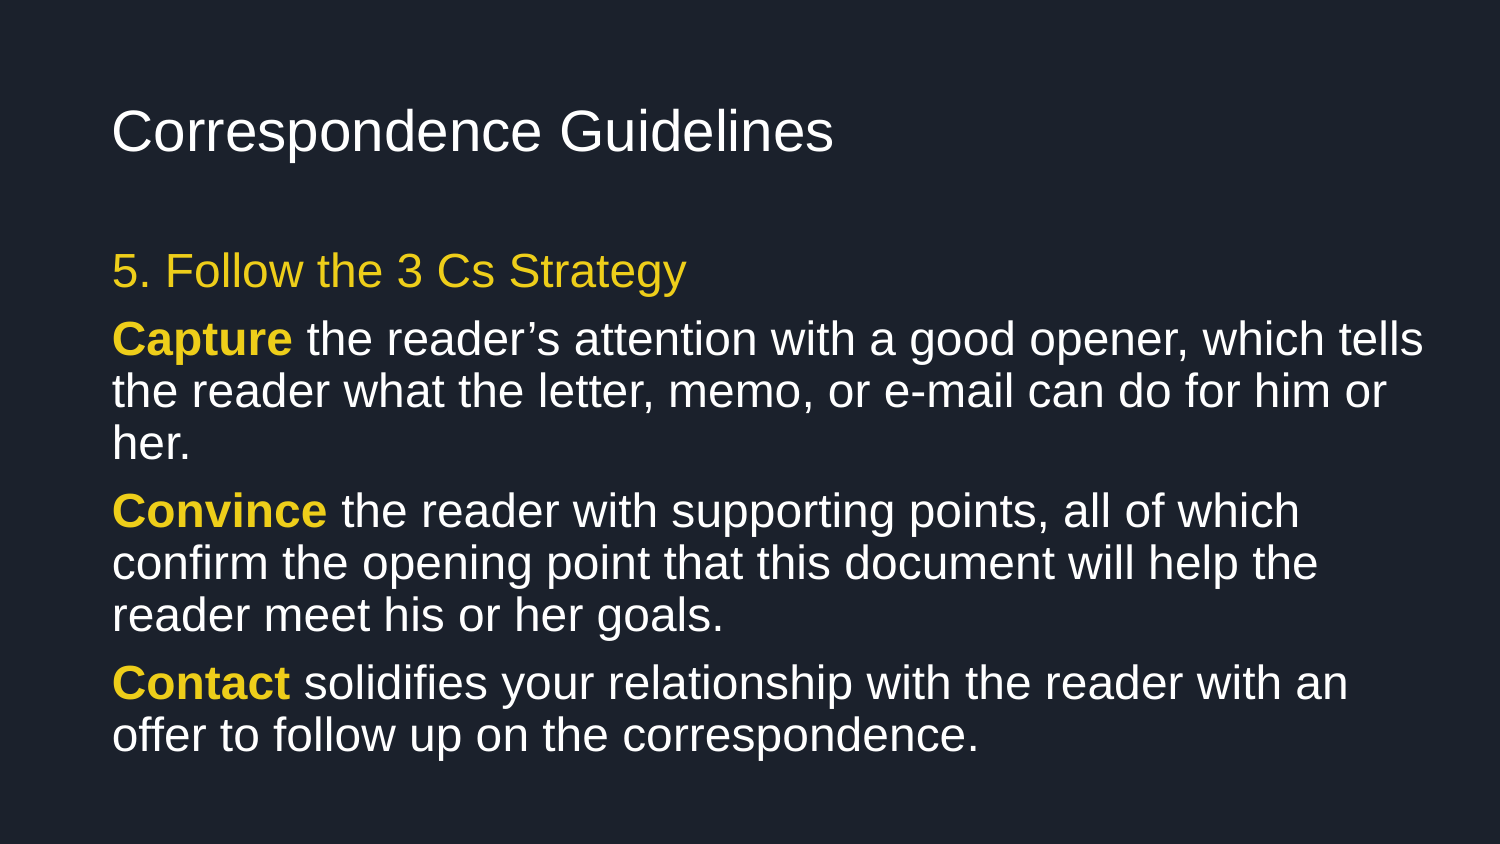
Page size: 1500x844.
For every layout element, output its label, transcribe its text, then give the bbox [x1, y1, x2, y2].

list 5. Follow the 3 Cs Strategy Capture the reader’s attention with a good opener, which tells the reader what the letter, memo, or e-mail can do for him or her. Convince the reader with supporting points, all of which confirm the opening point that this document will help the reader meet his or her goals. Contact solidifies your relationship with the reader with an offer to follow up on the correspondence. [100, 240, 1439, 782]
title Correspondence Guidelines [100, 51, 1395, 215]
